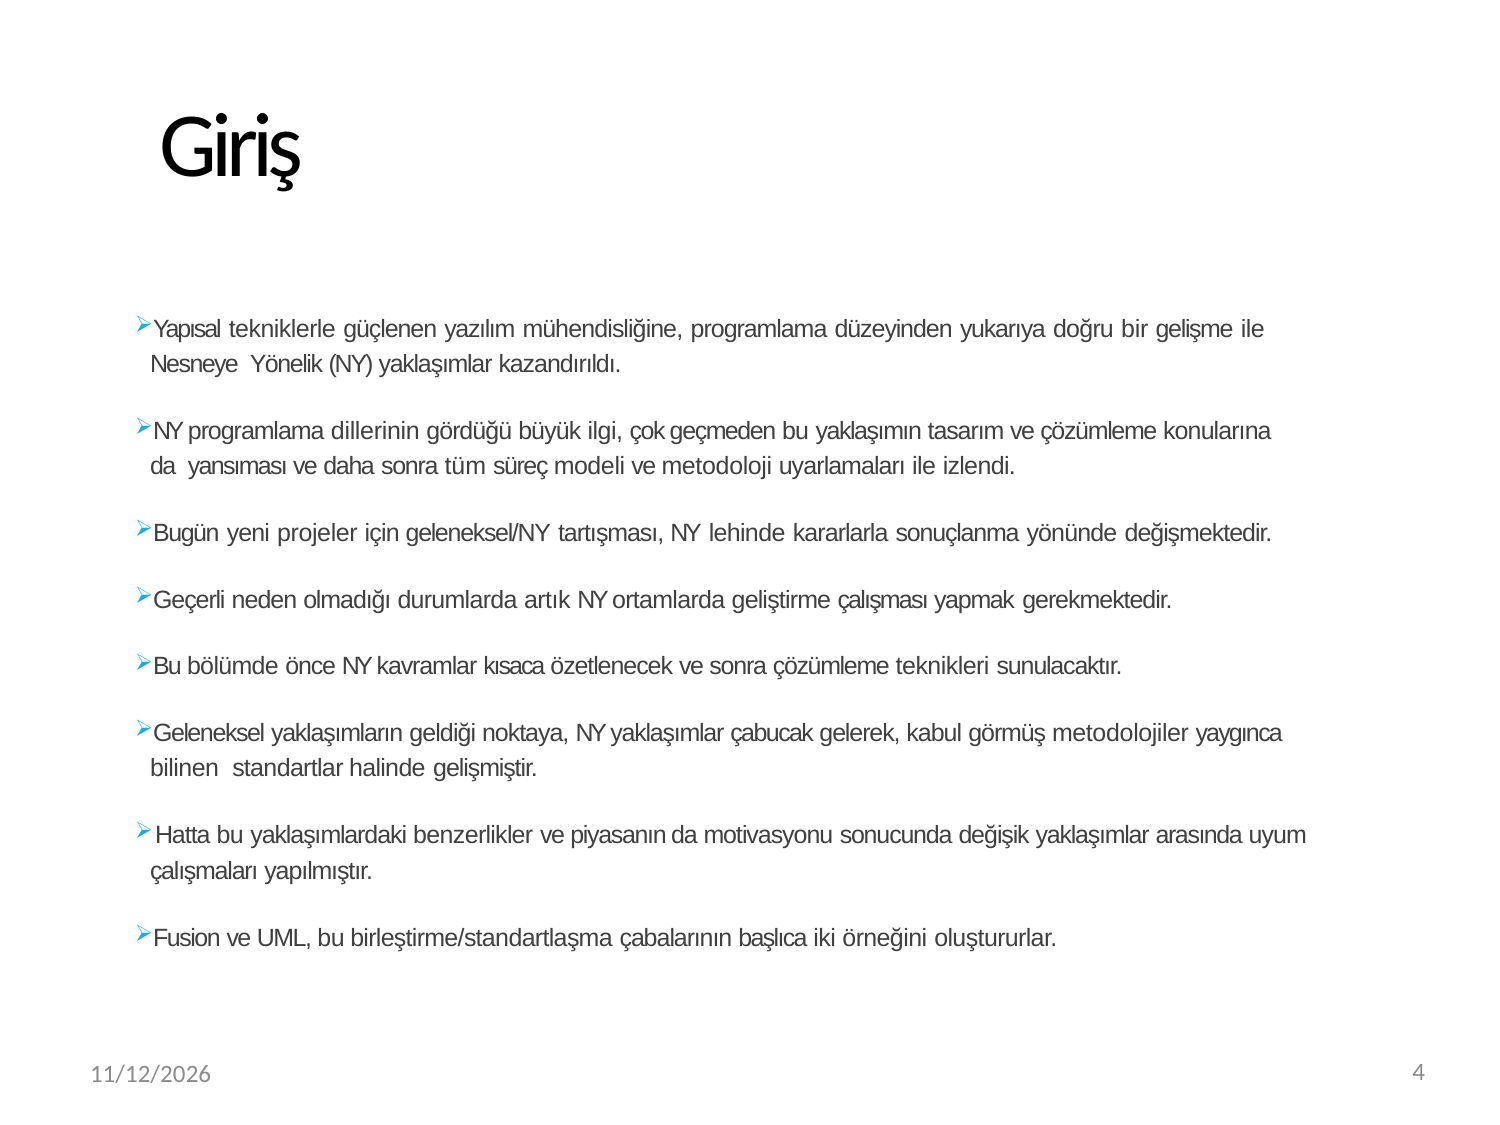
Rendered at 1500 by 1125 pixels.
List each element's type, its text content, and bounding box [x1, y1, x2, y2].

text_box Yapısal tekniklerle güçlenen yazılım mühendisliğine, programlama düzeyinden yukarıya doğru bir gelişme ile Nesneye Yönelik (NY) yaklaşımlar kazandırıldı. NY programlama dillerinin gördüğü büyük ilgi, çok geçmeden bu yaklaşımın tasarım ve çözümleme konularına da yansıması ve daha sonra tüm süreç modeli ve metodoloji uyarlamaları ile izlendi. Bugün yeni projeler için geleneksel/NY tartışması, NY lehinde kararlarla sonuçlanma yönünde değişmektedir. Geçerli neden olmadığı durumlarda artık NY ortamlarda geliştirme çalışması yapmak gerekmektedir. Bu bölümde önce NY kavramlar kısaca özetlenecek ve sonra çözümleme teknikleri sunulacaktır. Geleneksel yaklaşımların geldiği noktaya, NY yaklaşımlar çabucak gelerek, kabul görmüş metodolojiler yaygınca bilinen standartlar halinde gelişmiştir. Hatta bu yaklaşımlardaki benzerlikler ve piyasanın da motivasyonu sonucunda değişik yaklaşımlar arasında uyum çalışmaları yapılmıştır. Fusion ve UML, bu birleştirme/standartlaşma çabalarının başlıca iki örneğini oluştururlar. [132, 304, 1351, 952]
slide_number 4 [1074, 746, 1425, 1125]
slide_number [75, 1042, 425, 1103]
title Giriş [75, 43, 1425, 234]
